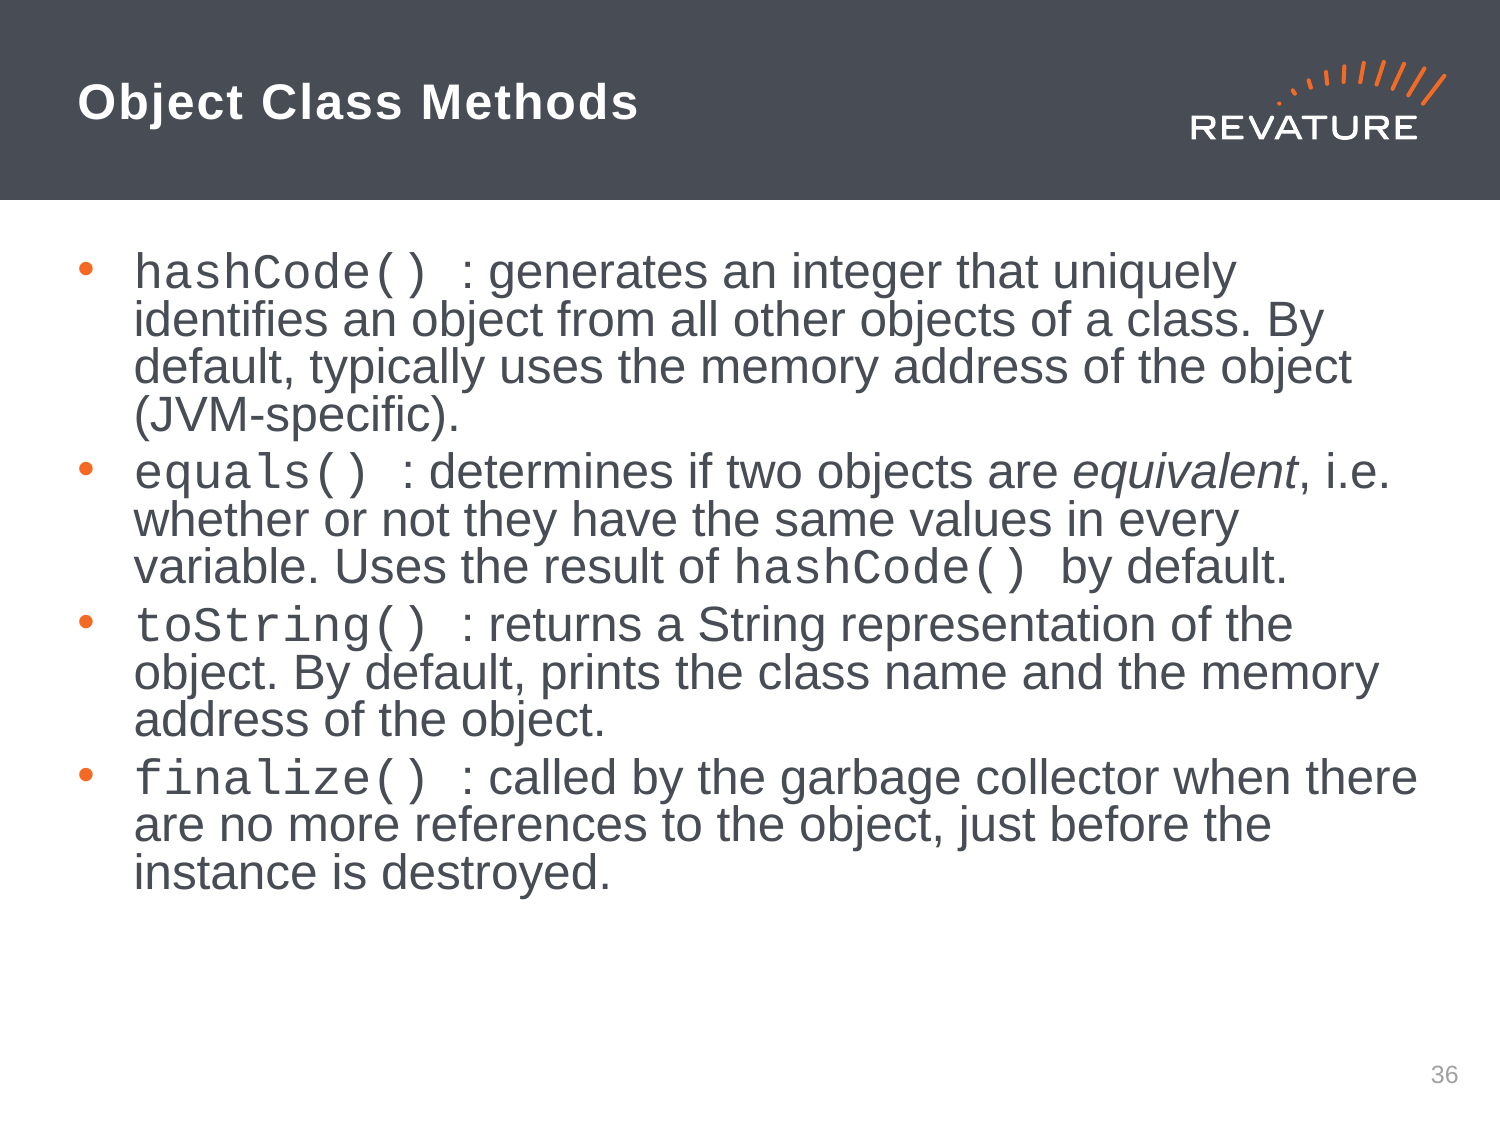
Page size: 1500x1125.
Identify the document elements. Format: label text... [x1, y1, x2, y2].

title Object Class Methods [62, 0, 1084, 200]
list hashCode() : generates an integer that uniquely identifies an object from all other objects of a class. By default, typically uses the memory address of the object (JVM-specific). equals() : determines if two objects are equivalent, i.e. whether or not they have the same values in every variable. Uses the result of hashCode() by default. toString() : returns a String representation of the object. By default, prints the class name and the memory address of the object. finalize() : called by the garbage collector when there are no more references to the object, just before the instance is destroyed. [62, 243, 1438, 986]
slide_number 35 [1332, 1043, 1474, 1104]
